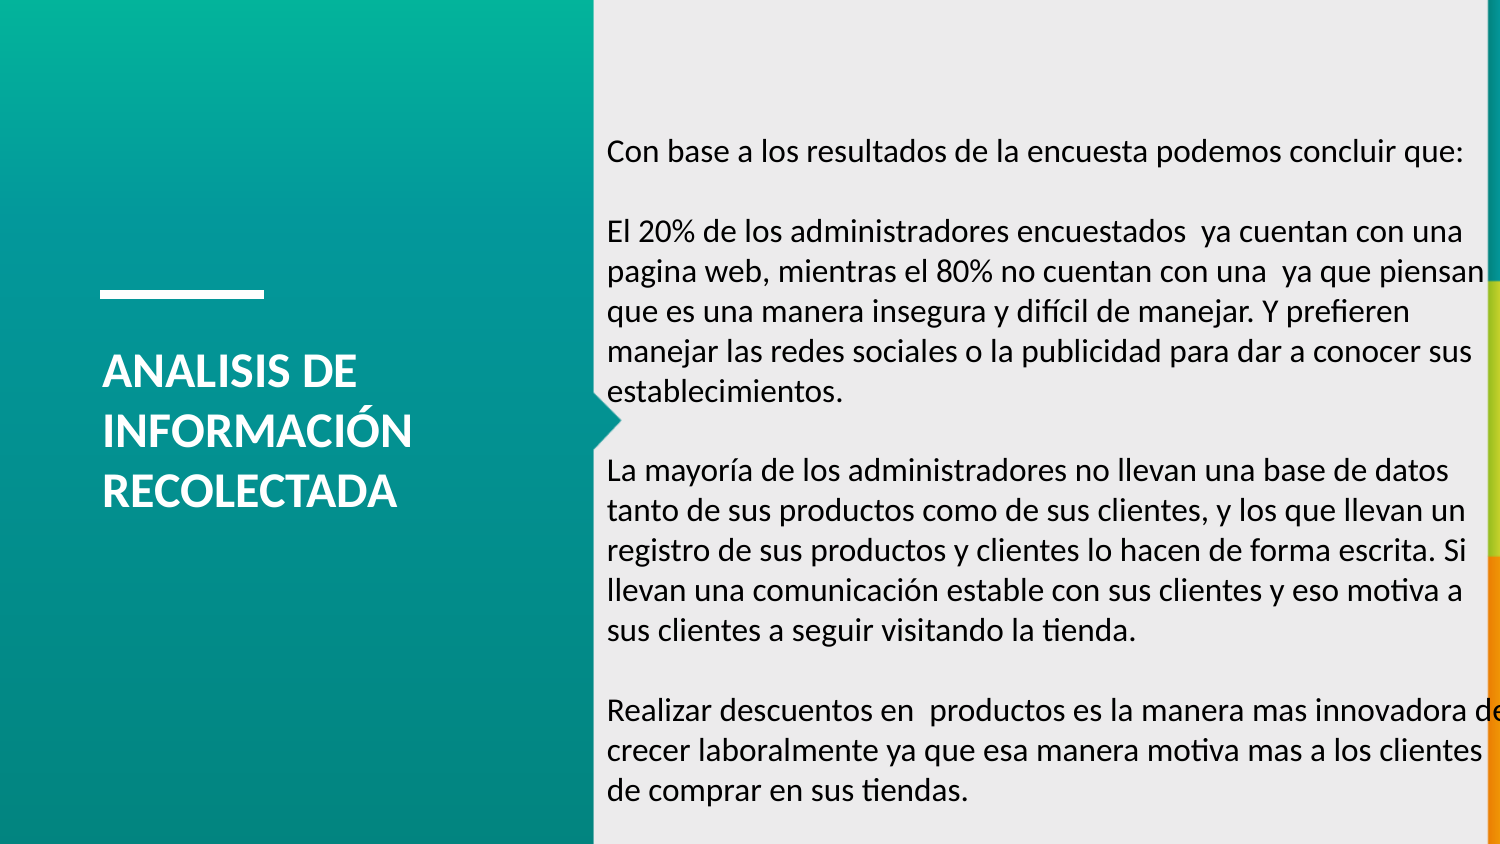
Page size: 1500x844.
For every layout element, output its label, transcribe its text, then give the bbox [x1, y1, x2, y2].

text_box ANALISIS DE INFORMACIÓN RECOLECTADA [87, 330, 518, 414]
picture [0, 0, 1500, 844]
text_box Con base a los resultados de la encuesta podemos concluir que: El 20% de los administradores encuestados ya cuentan con una pagina web, mientras el 80% no cuentan con una ya que piensan que es una manera insegura y difícil de manejar. Y prefieren manejar las redes sociales o la publicidad para dar a conocer sus establecimientos. La mayoría de los administradores no llevan una base de datos tanto de sus productos como de sus clientes, y los que llevan un registro de sus productos y clientes lo hacen de forma escrita. Si llevan una comunicación estable con sus clientes y eso motiva a sus clientes a seguir visitando la tienda. Realizar descuentos en productos es la manera mas innovadora de crecer laboralmente ya que esa manera motiva mas a los clientes de comprar en sus tiendas. [592, 121, 1500, 816]
